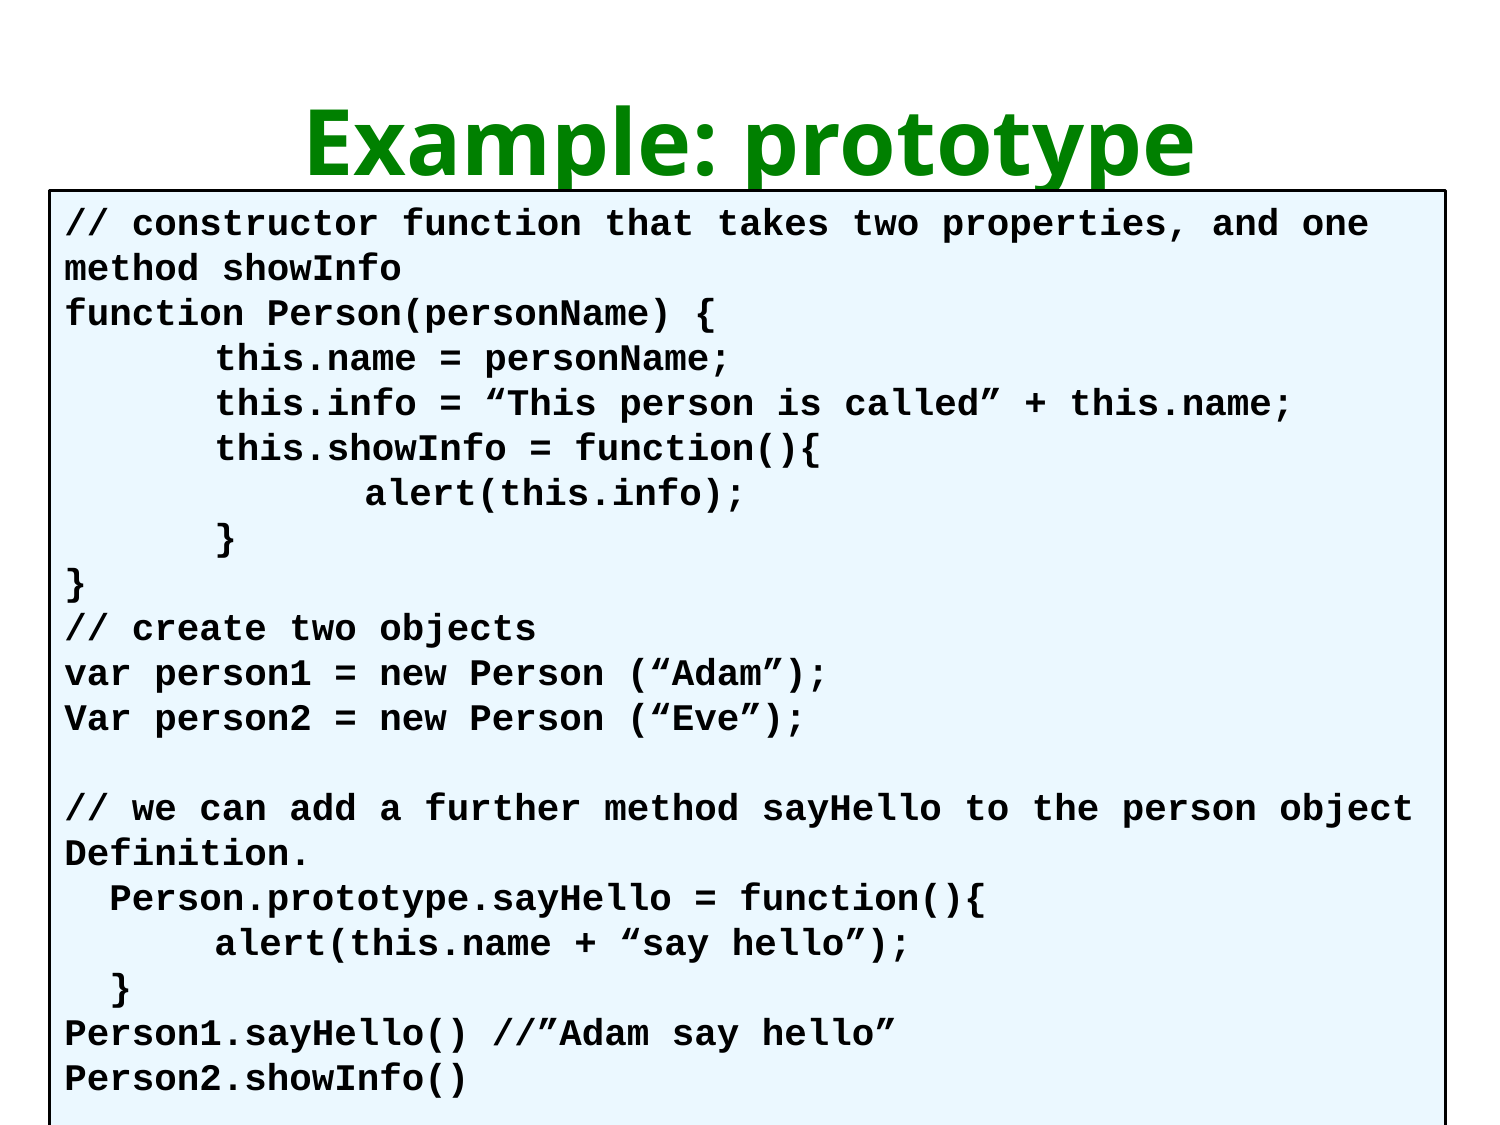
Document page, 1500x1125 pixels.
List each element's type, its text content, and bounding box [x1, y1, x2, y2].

text_box // constructor function that takes two properties, and one method showInfo function Person(personName) { this.name = personName; this.info = “This person is called” + this.name; this.showInfo = function(){ alert(this.info); } } // create two objects var person1 = new Person (“Adam”); Var person2 = new Person (“Eve”); // we can add a further method sayHello to the person object Definition. Person.prototype.sayHello = function(){ alert(this.name + “say hello”); } Person1.sayHello() //”Adam say hello” Person2.showInfo() [49, 190, 1446, 1125]
title Example: prototype [75, 45, 1425, 190]
